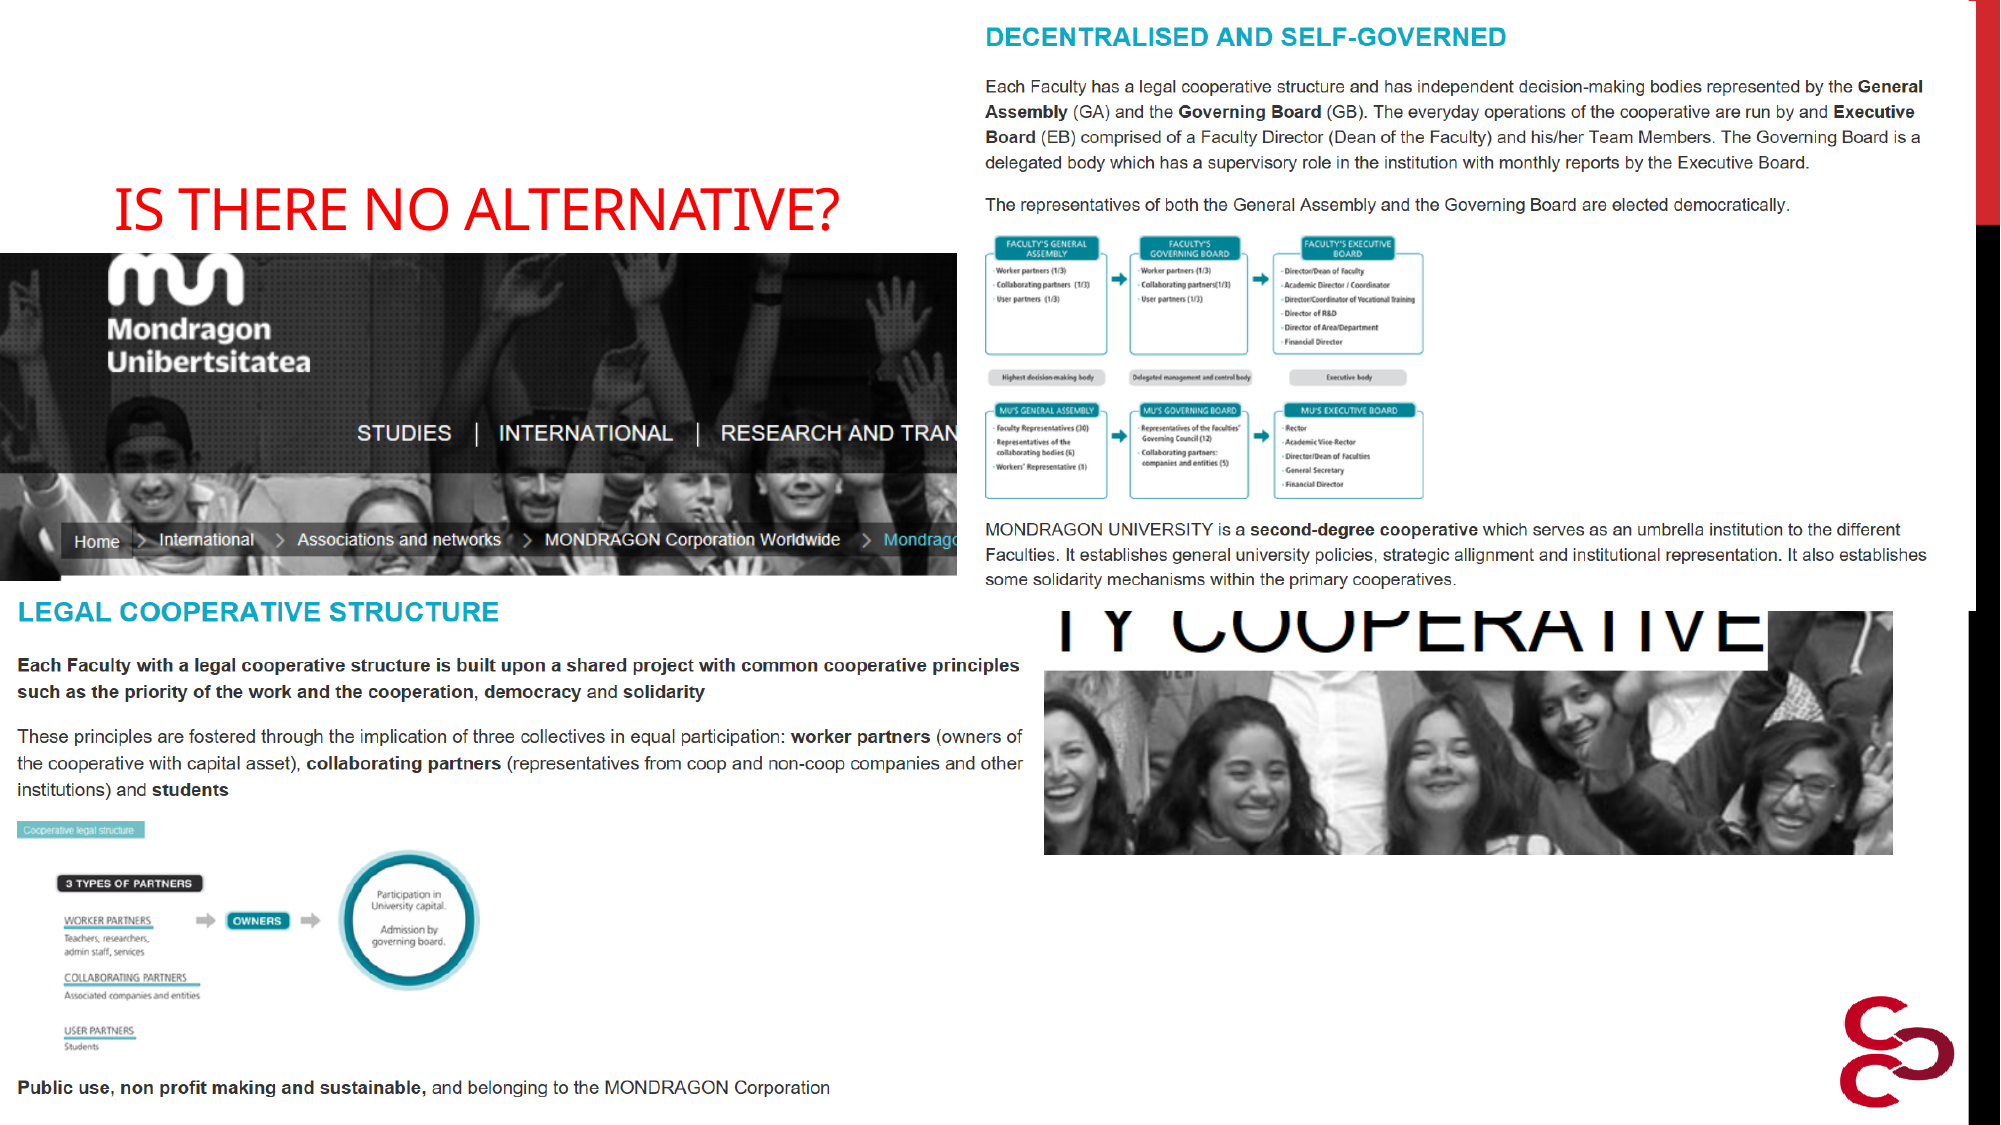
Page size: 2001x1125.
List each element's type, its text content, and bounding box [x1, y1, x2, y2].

picture [0, 1, 1976, 1105]
title Is there no alternative? [99, 25, 955, 246]
picture [1834, 979, 1962, 1125]
